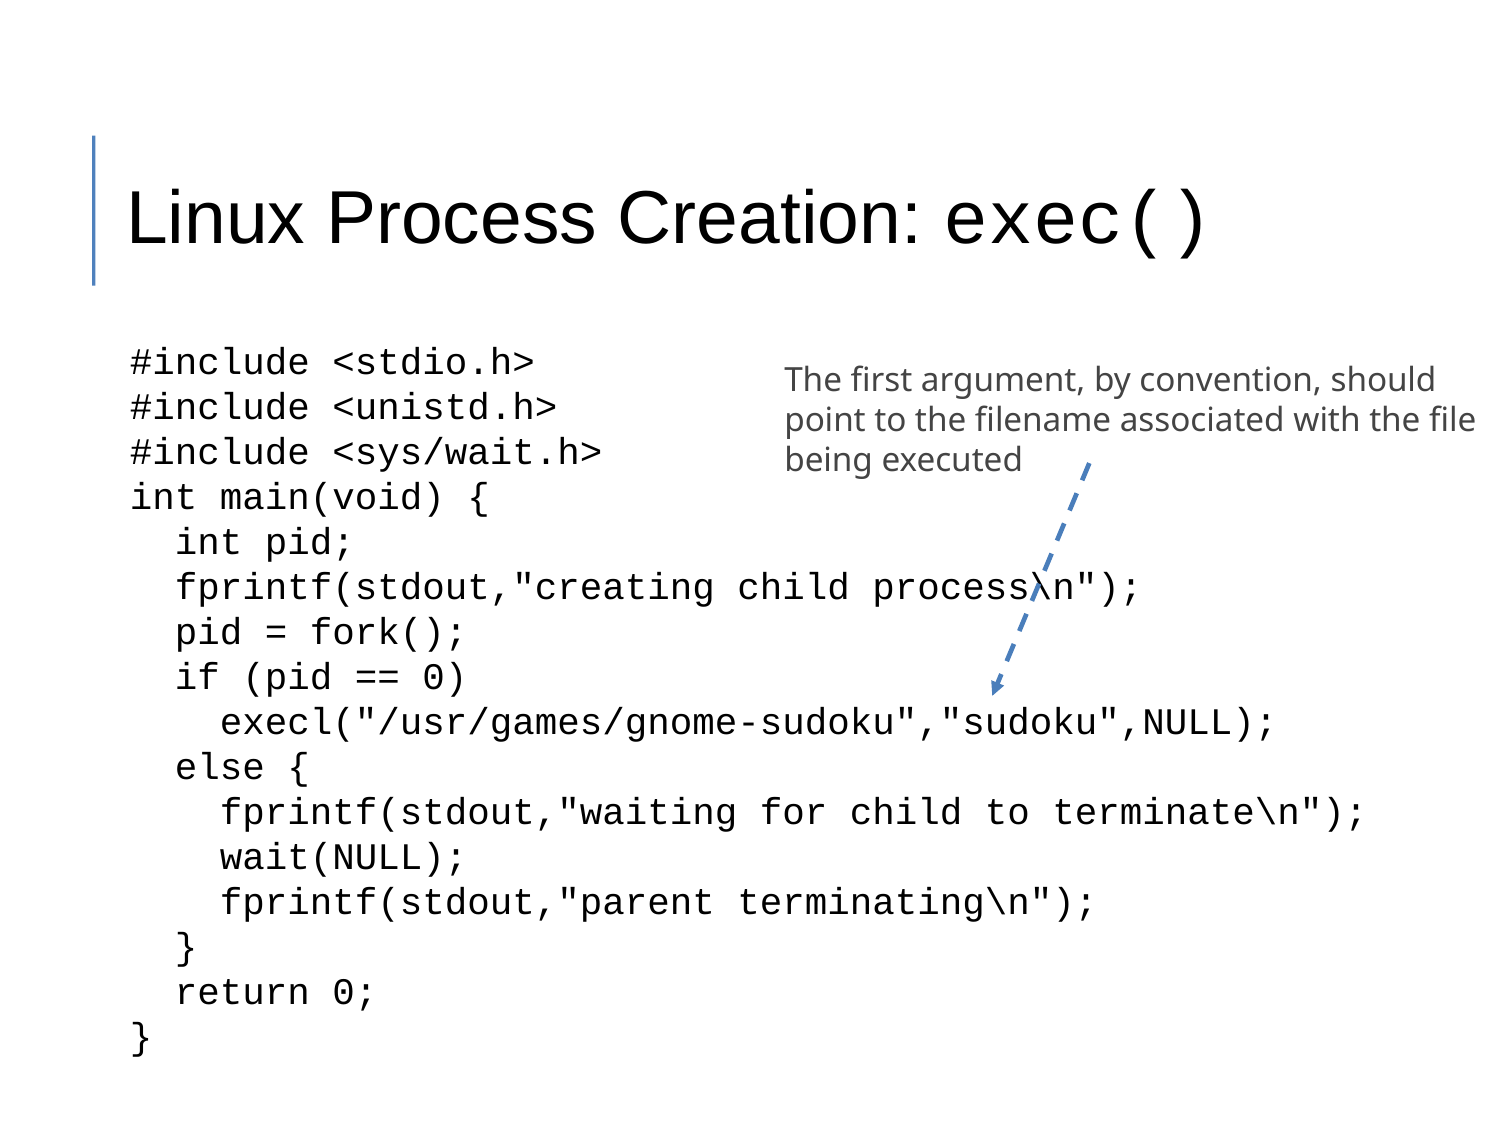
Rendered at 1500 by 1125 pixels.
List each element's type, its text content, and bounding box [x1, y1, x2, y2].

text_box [992, 462, 1090, 696]
text_box Linux Process Creation: exec() [125, 95, 1322, 329]
text_box #include <stdio.h> #include <unistd.h> #include <sys/wait.h> int main(void) { int pid; fprintf(stdout,"creating child process\n"); pid = fork(); if (pid == 0) execl("/usr/games/gnome-sudoku","sudoku",NULL); else { fprintf(stdout,"waiting for child to terminate\n"); wait(NULL); fprintf(stdout,"parent terminating\n"); } return 0; } [122, 329, 1413, 1062]
text_box The first argument, by convention, should point to the filename associated with the file being executed [769, 351, 1500, 486]
